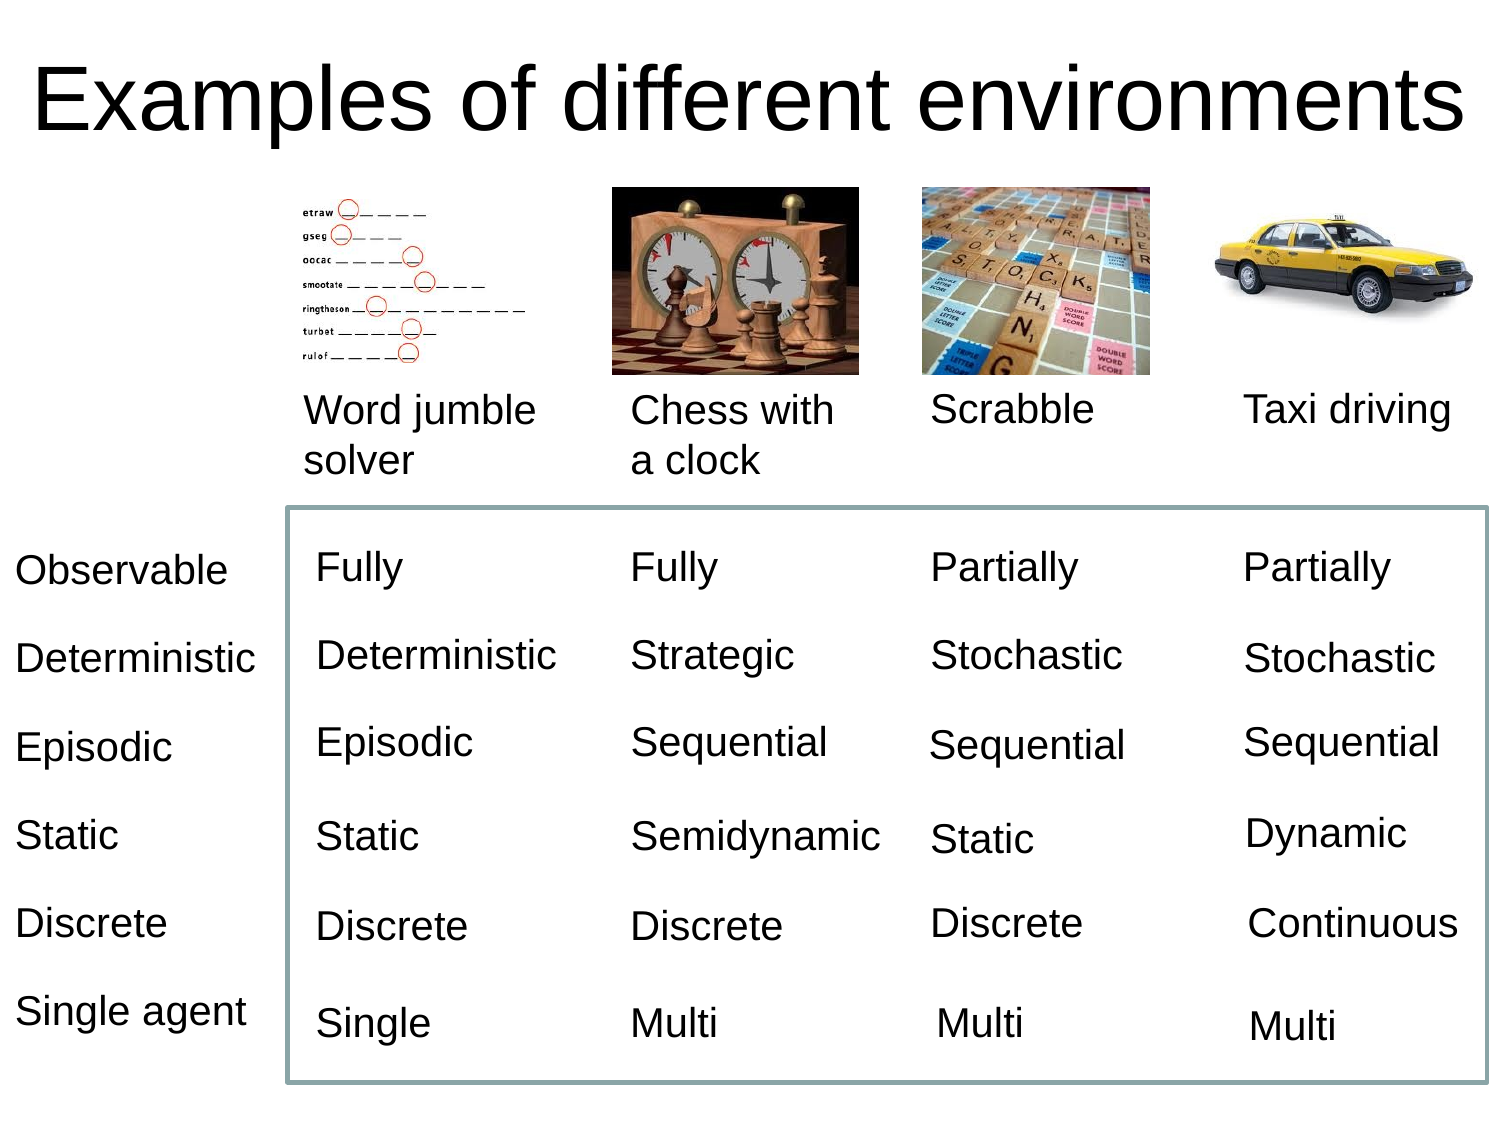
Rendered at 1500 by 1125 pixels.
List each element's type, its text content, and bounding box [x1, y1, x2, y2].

picture [1201, 199, 1488, 332]
text_box Scrabble [915, 374, 1111, 440]
text_box Word jumble solver [288, 375, 552, 490]
text_box Observable Deterministic Episodic Static Discrete Single agent [0, 545, 1488, 1125]
picture [922, 187, 1151, 376]
picture [302, 199, 526, 363]
text_box Taxi driving [1228, 374, 1468, 440]
text_box [285, 505, 1489, 1085]
picture [612, 187, 859, 376]
text_box Chess with a clock [615, 383, 850, 490]
text_box Examples of different environments [0, 0, 1500, 188]
